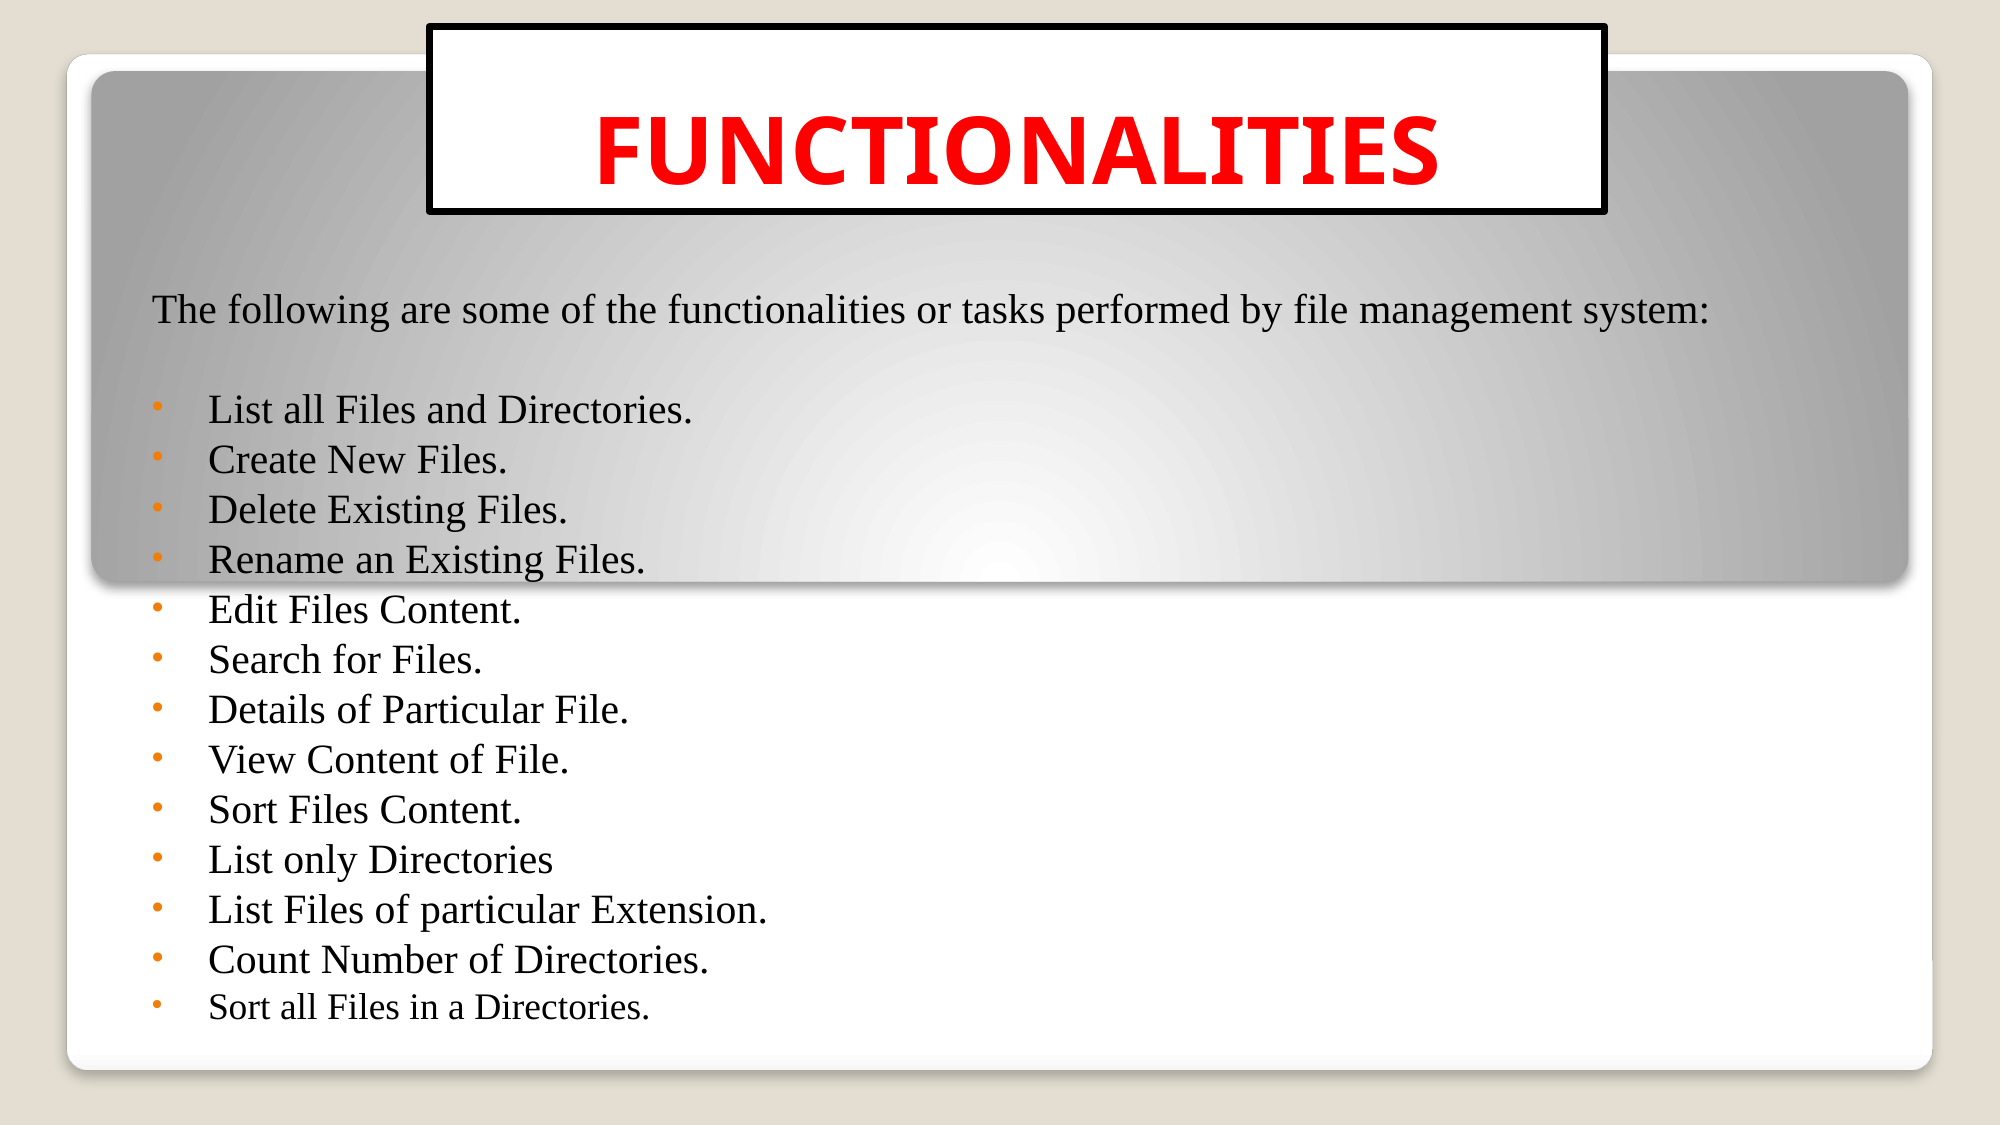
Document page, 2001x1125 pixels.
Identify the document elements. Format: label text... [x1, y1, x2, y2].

subtitle [123, 274, 1885, 281]
text_box The following are some of the functionalities or tasks performed by file management system: List all Files and Directories. Create New Files. Delete Existing Files. Rename an Existing Files. Edit Files Content. Search for Files. Details of Particular File. View Content of File. Sort Files Content. List only Directories List Files of particular Extension. Count Number of Directories. Sort all Files in a Directories. [121, 281, 1913, 1032]
title FUNCTIONALITIES [426, 23, 1608, 215]
